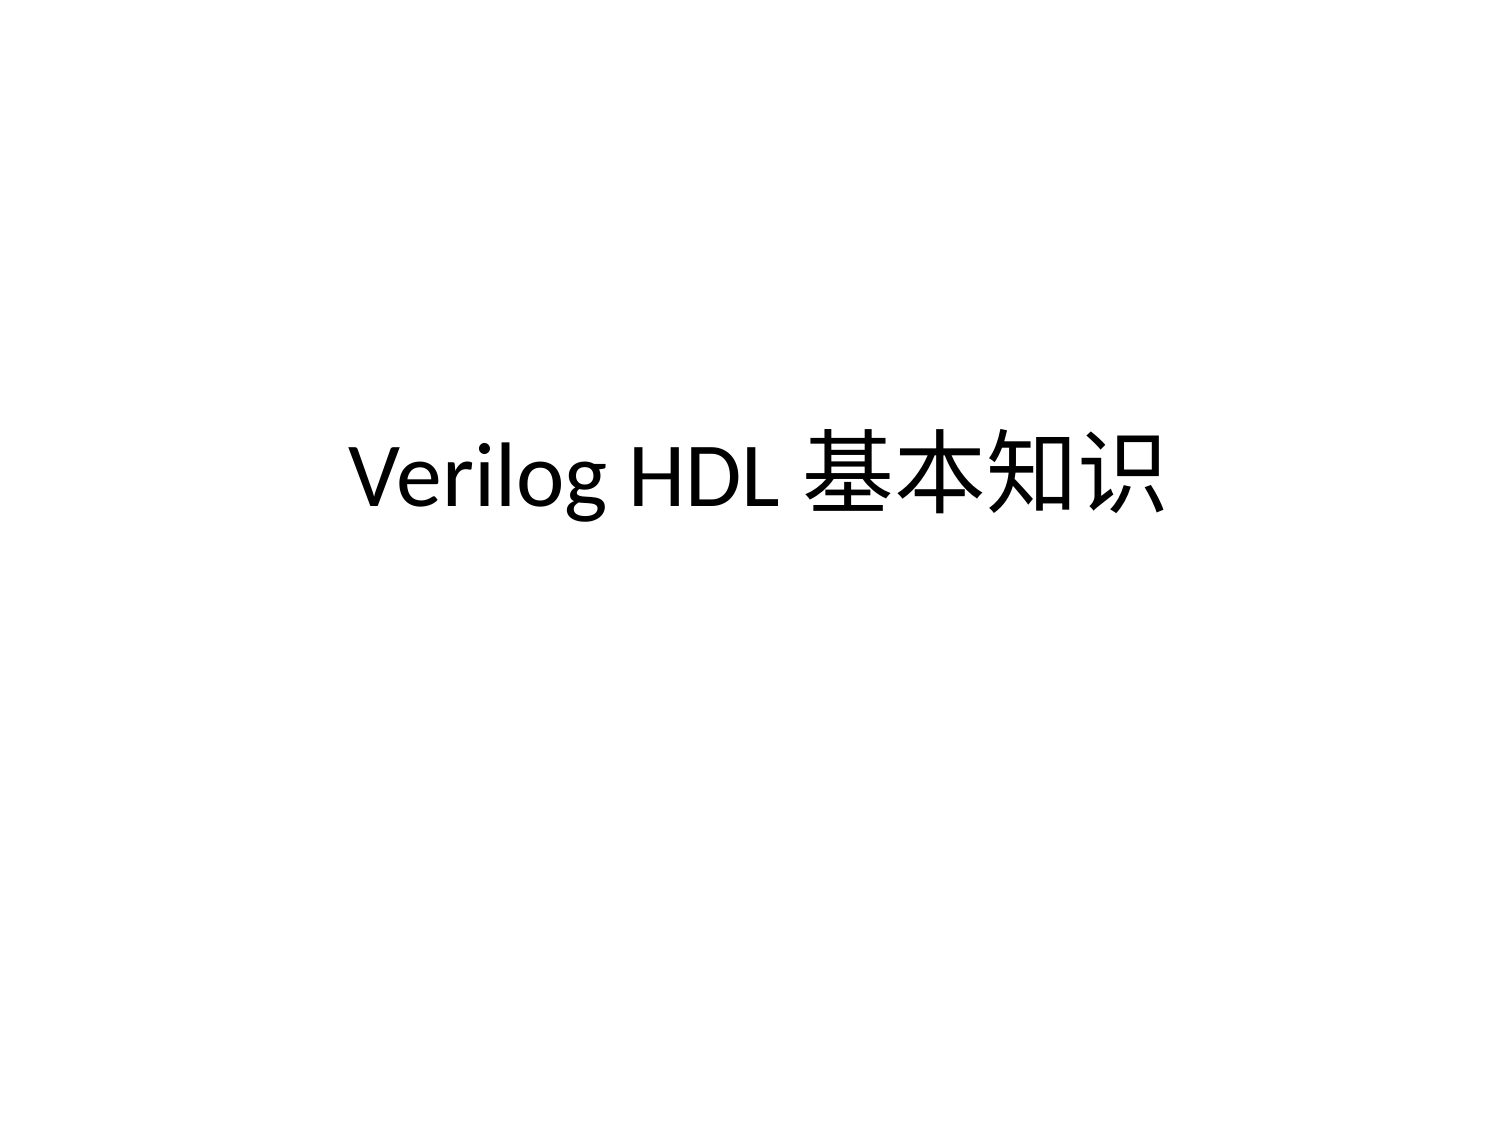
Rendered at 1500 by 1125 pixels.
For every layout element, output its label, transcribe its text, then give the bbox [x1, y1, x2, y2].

title Verilog HDL基本知识 [100, 349, 1418, 591]
